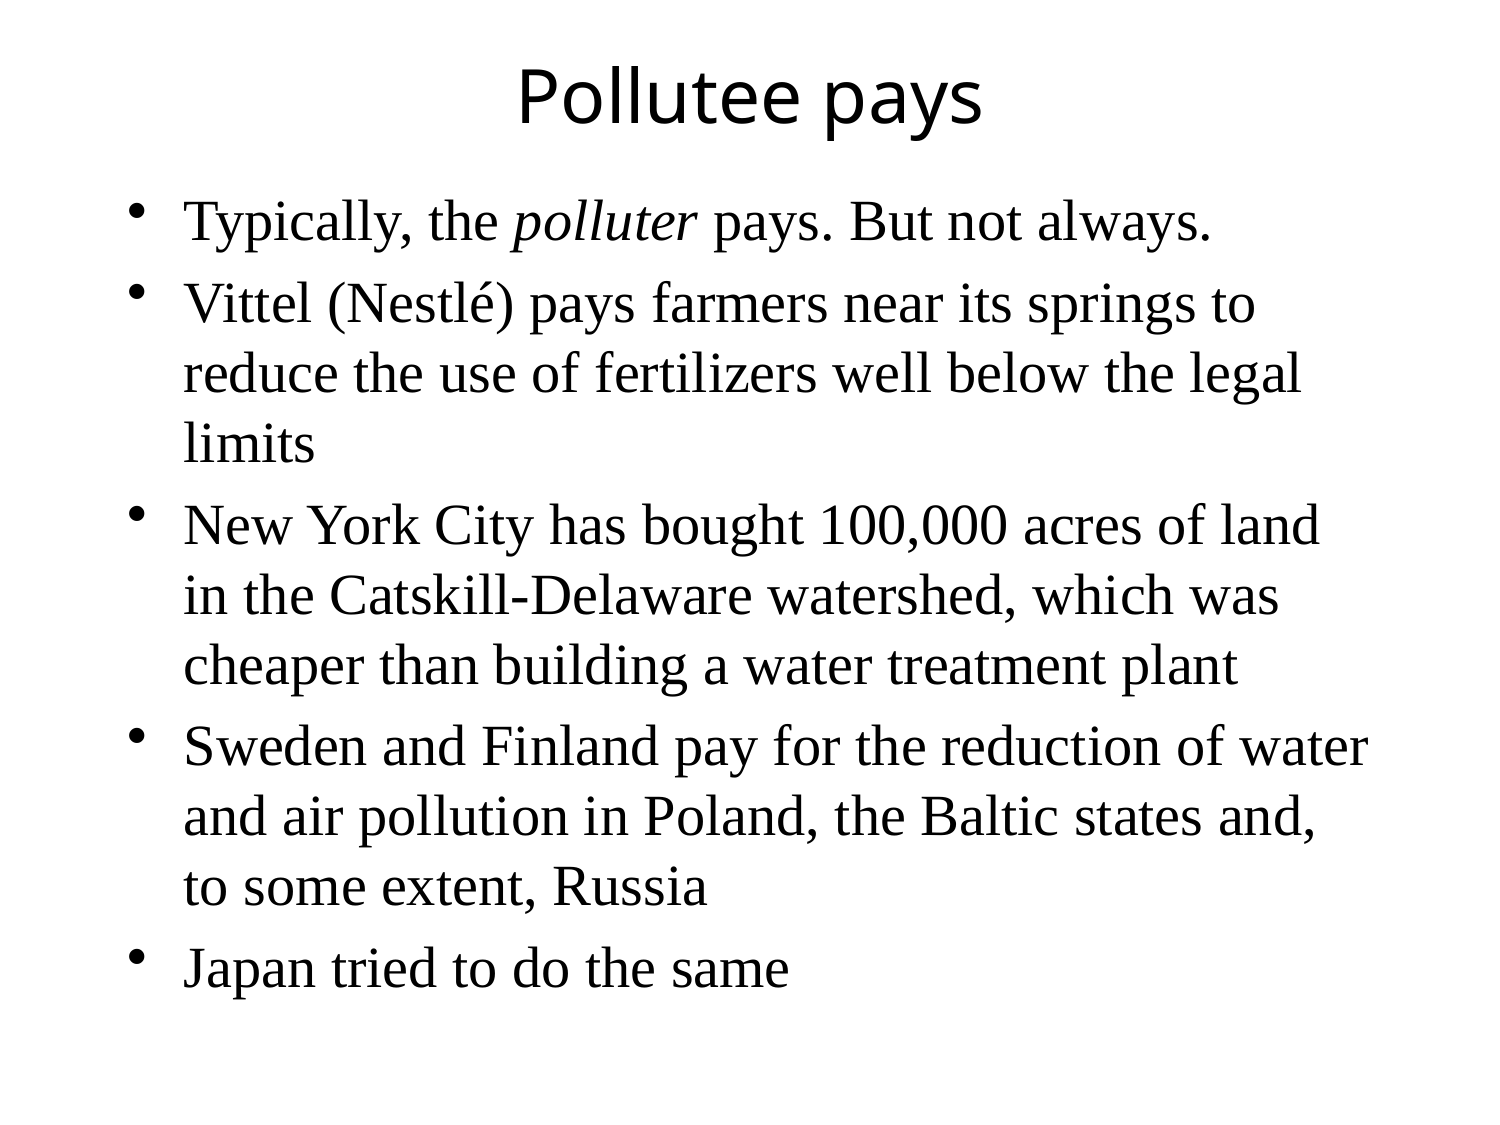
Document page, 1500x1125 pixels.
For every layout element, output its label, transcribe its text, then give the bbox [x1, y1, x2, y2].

list Typically, the polluter pays. But not always. Vittel (Nestlé) pays farmers near its springs to reduce the use of fertilizers well below the legal limits New York City has bought 100,000 acres of land in the Catskill-Delaware watershed, which was cheaper than building a water treatment plant Sweden and Finland pay for the reduction of water and air pollution in Poland, the Baltic states and, to some extent, Russia Japan tried to do the same [112, 174, 1388, 988]
title Pollutee pays [112, 0, 1388, 174]
